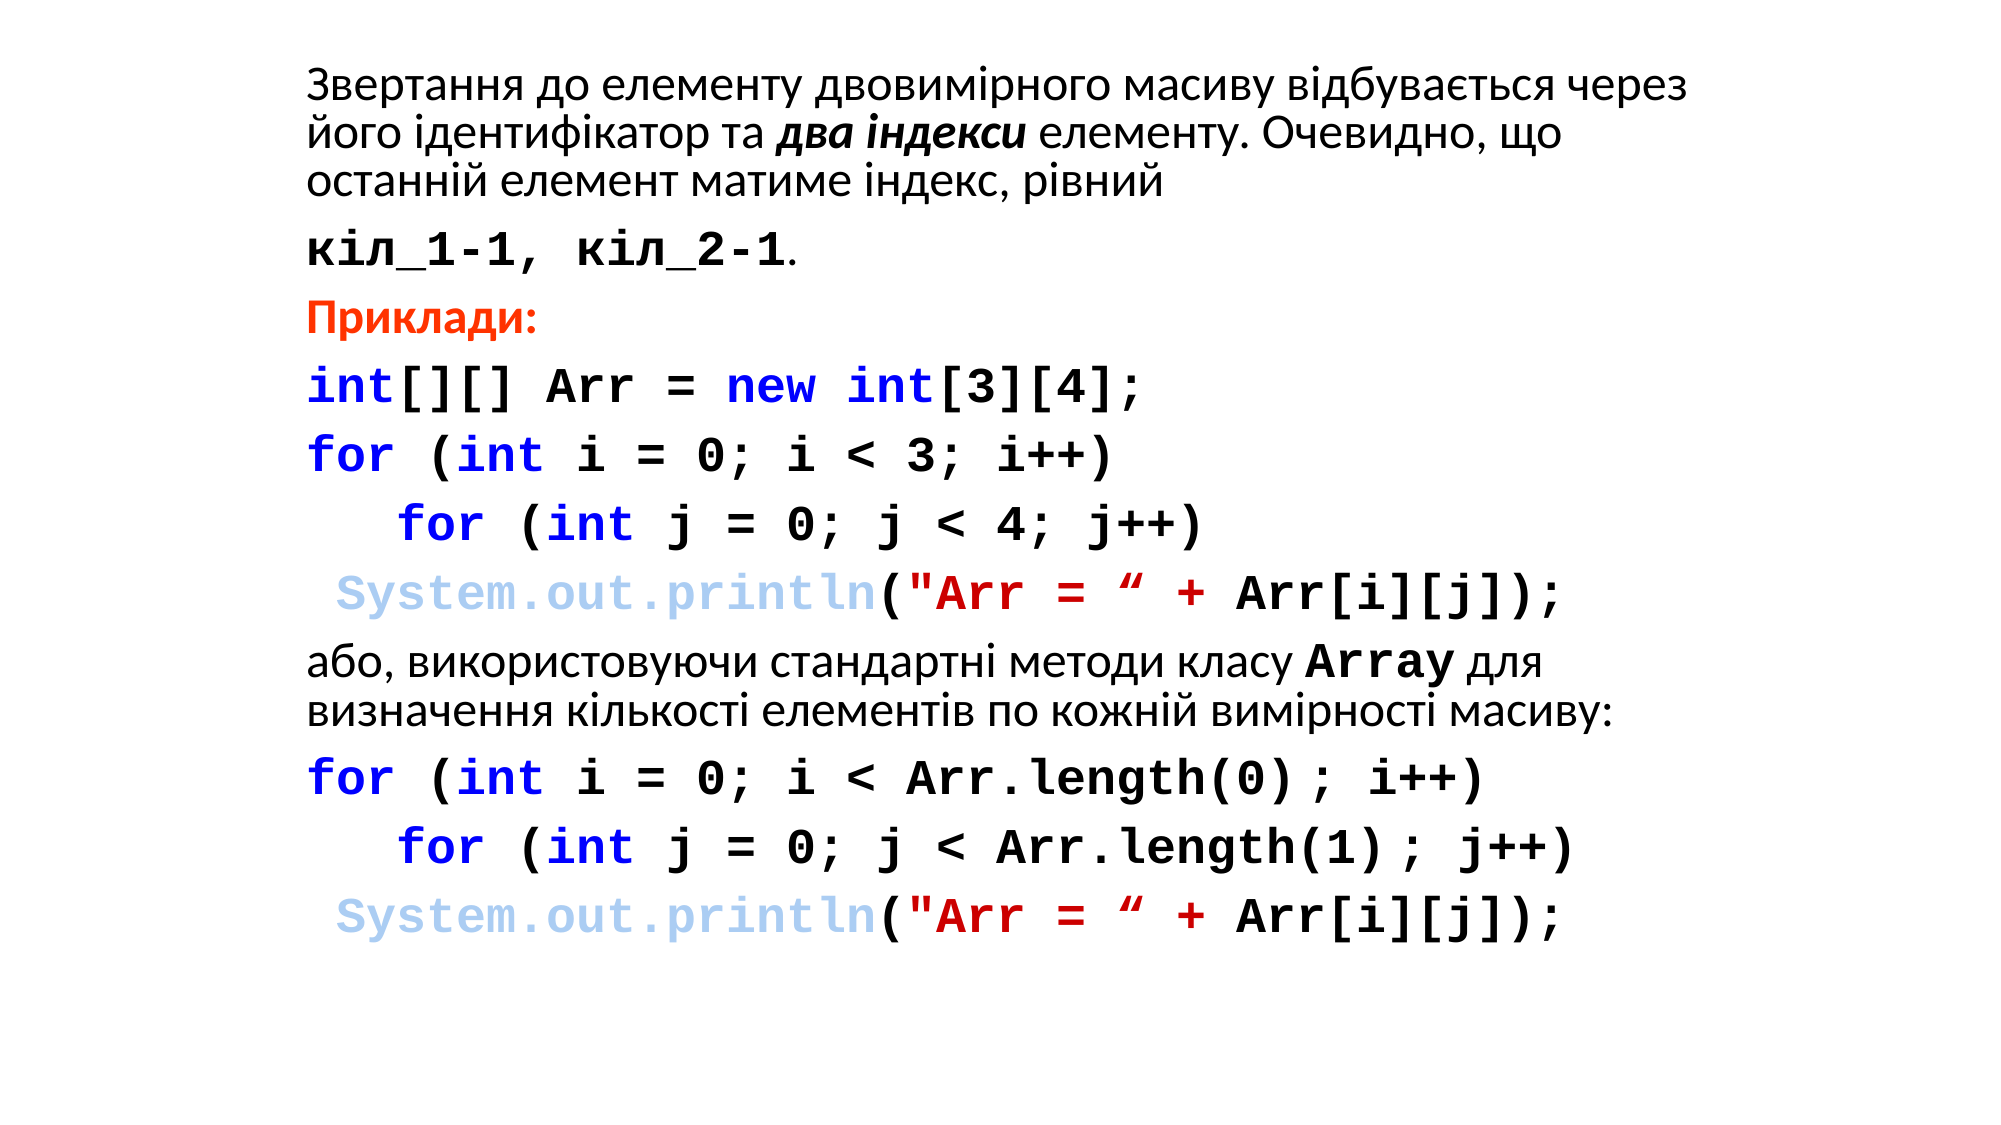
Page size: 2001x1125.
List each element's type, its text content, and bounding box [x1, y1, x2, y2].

list Звертання до елементу двовимірного масиву відбувається через його ідентифікатор та два індекси елементу. Очевидно, що останній елемент матиме індекс, рівний кіл_1-1, кіл_2-1. Приклади: int[][] Arr = new int[3][4]; for (int i = 0; i < 3; i++) for (int j = 0; j < 4; j++) System.out.println("Arr = “ + Arr[i][j]); або, використовуючи стандартні методи класу Array для визначення кількості елементів по кожній вимірності масиву: for (int i = 0; i < Arr.length(0) ; i++) for (int j = 0; j < Arr.length(1) ; j++) System.out.println("Arr = “ + Arr[i][j]); [291, 54, 1709, 1083]
